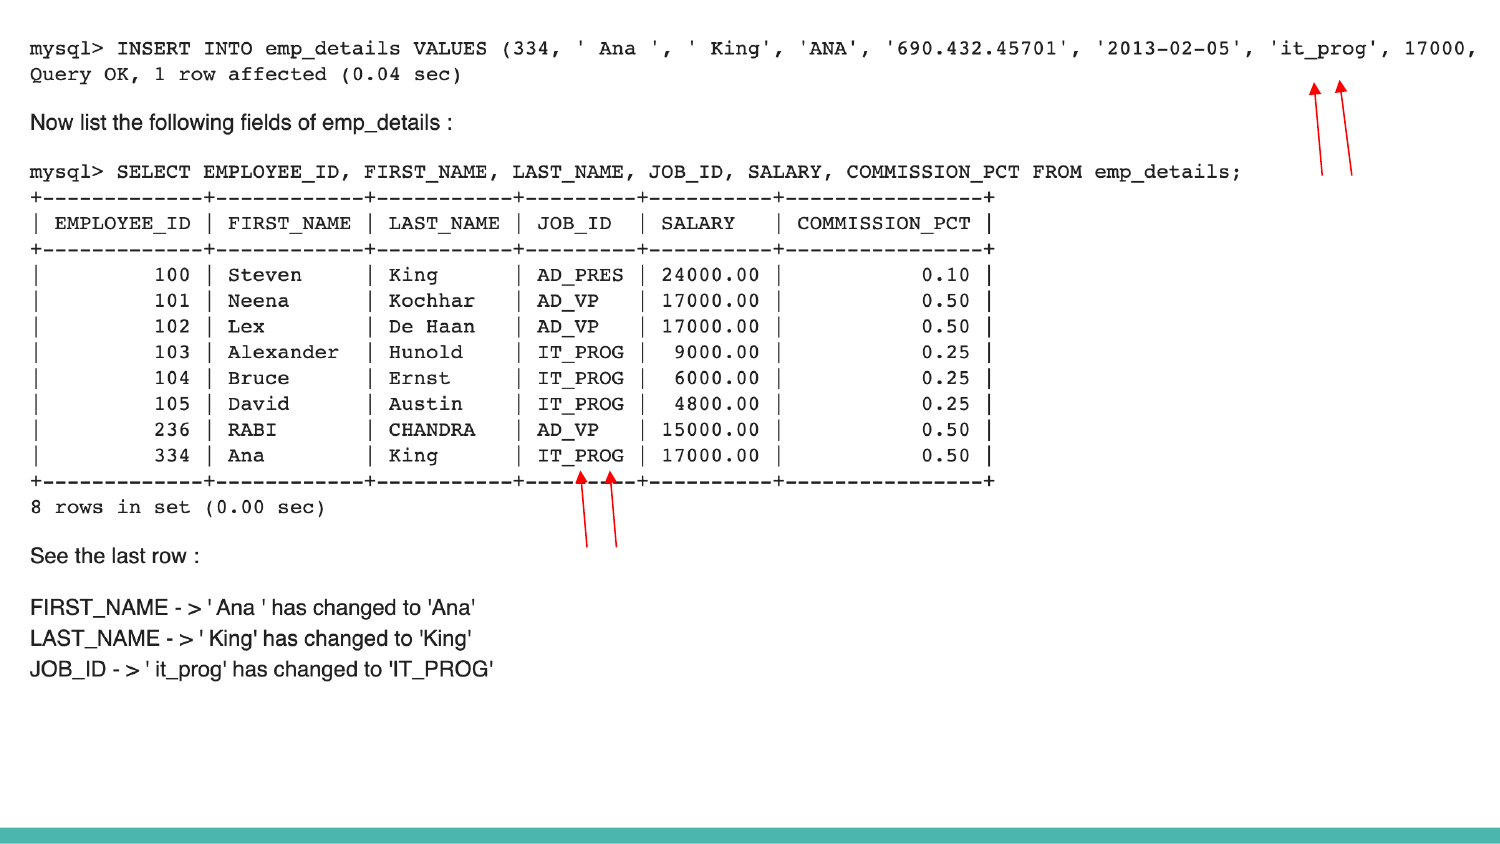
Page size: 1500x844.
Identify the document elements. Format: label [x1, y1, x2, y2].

text_box [609, 470, 617, 548]
text_box [1339, 79, 1353, 176]
text_box [580, 470, 588, 548]
text_box [1313, 81, 1323, 176]
picture [24, 24, 1476, 703]
